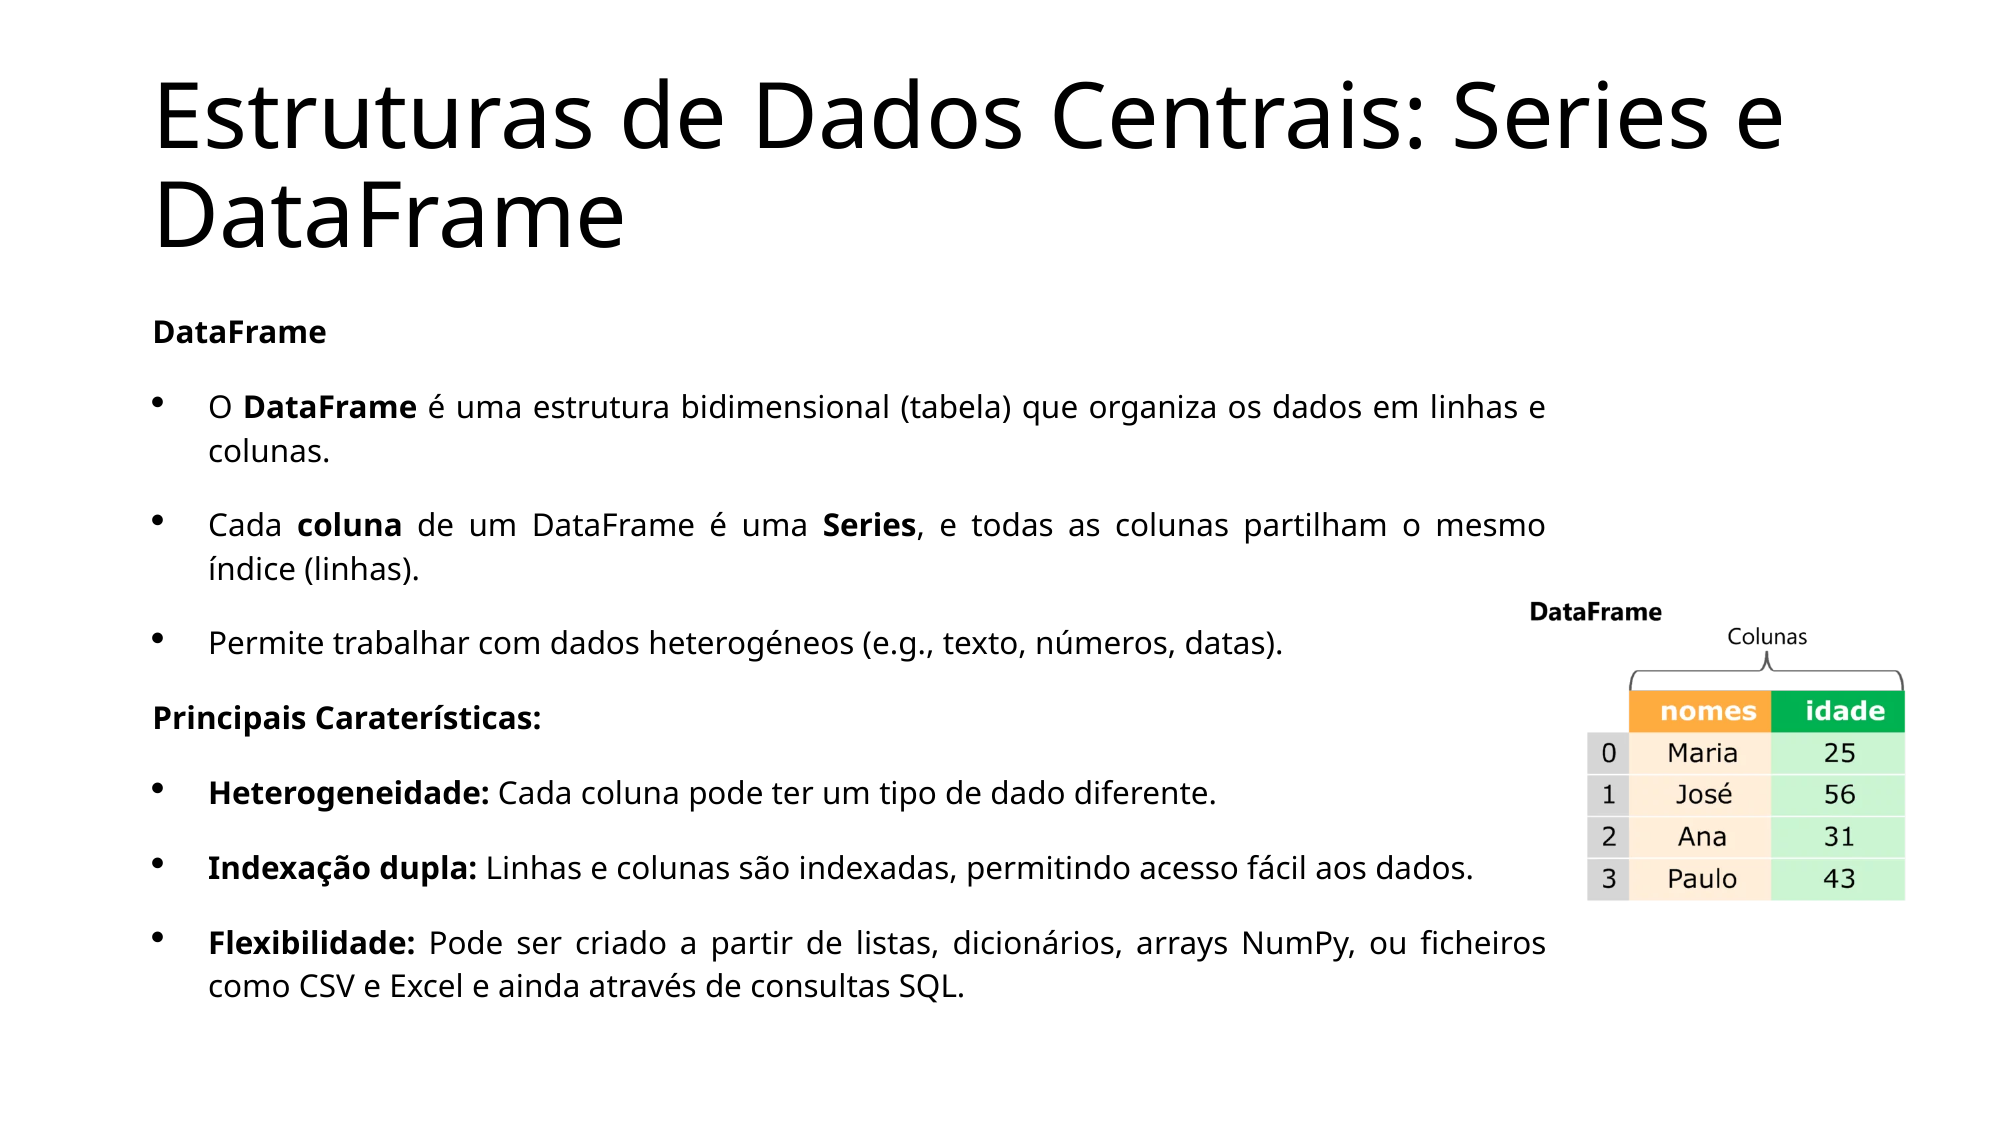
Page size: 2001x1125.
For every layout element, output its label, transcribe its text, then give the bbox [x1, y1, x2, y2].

list DataFrame O DataFrame é uma estrutura bidimensional (tabela) que organiza os dados em linhas e colunas. Cada coluna de um DataFrame é uma Series, e todas as colunas partilham o mesmo índice (linhas). Permite trabalhar com dados heterogéneos (e.g., texto, números, datas). Principais Caraterísticas: Heterogeneidade: Cada coluna pode ter um tipo de dado diferente. Indexação dupla: Linhas e colunas são indexadas, permitindo acesso fácil aos dados. Flexibilidade: Pode ser criado a partir de listas, dicionários, arrays NumPy, ou ficheiros como CSV e Excel e ainda através de consultas SQL. [137, 299, 1562, 1014]
picture [1491, 593, 2000, 913]
title Estruturas de Dados Centrais: Series e DataFrame [137, 59, 1863, 278]
